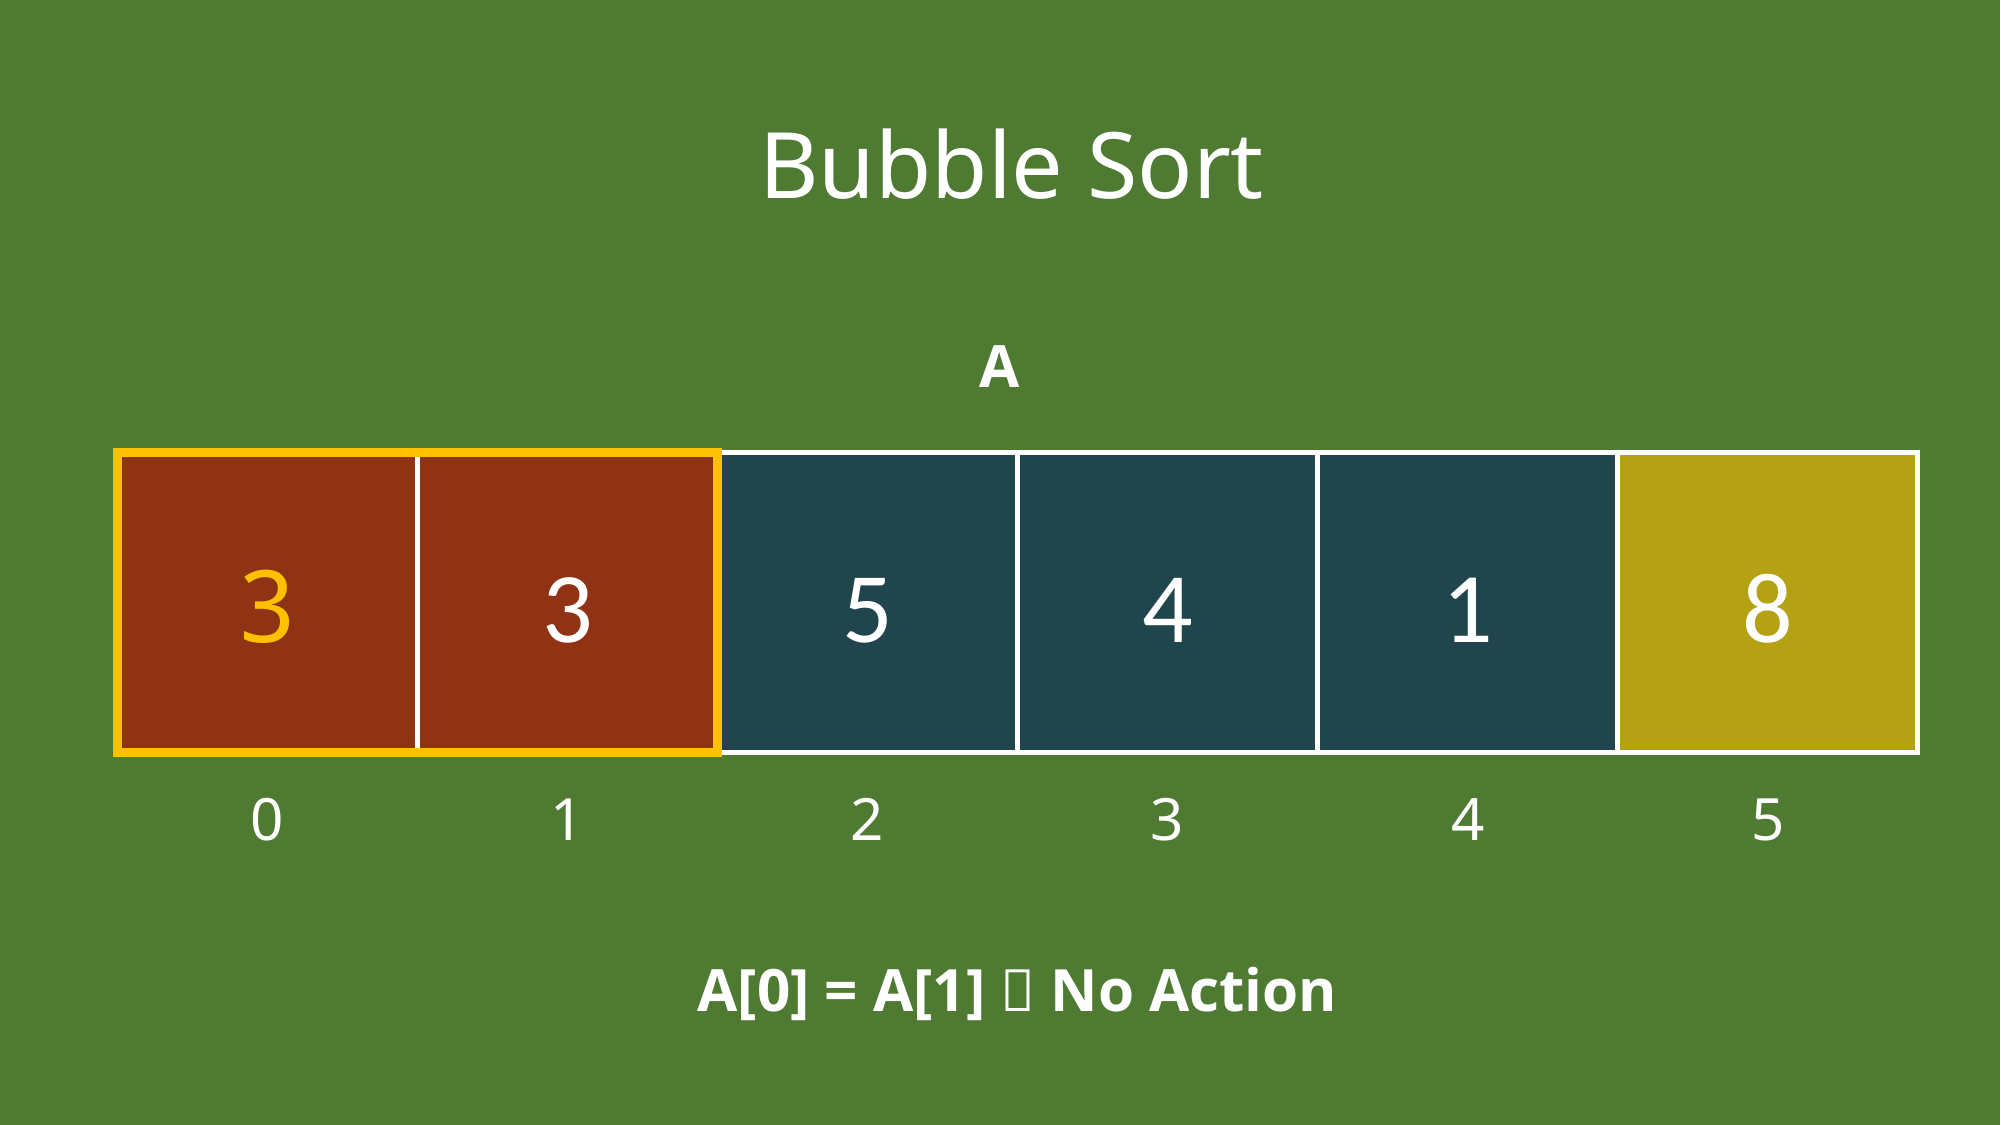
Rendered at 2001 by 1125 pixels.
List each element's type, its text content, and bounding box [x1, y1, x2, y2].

text_box A [964, 322, 1035, 407]
text_box 0 [236, 774, 299, 860]
text_box 1 [1316, 451, 1616, 753]
text_box 4 [1016, 451, 1316, 753]
text_box 5 [1737, 774, 1800, 860]
text_box 1 [536, 774, 599, 860]
text_box 2 [835, 774, 899, 860]
text_box 3 [1136, 774, 1199, 860]
text_box [116, 451, 718, 753]
title Bubble Sort [137, 59, 1863, 278]
text_box 4 [1436, 774, 1500, 860]
text_box 5 [718, 451, 1016, 753]
text_box A[0] = A[1]  No Action [682, 945, 1352, 1030]
text_box 8 [1616, 451, 1918, 753]
